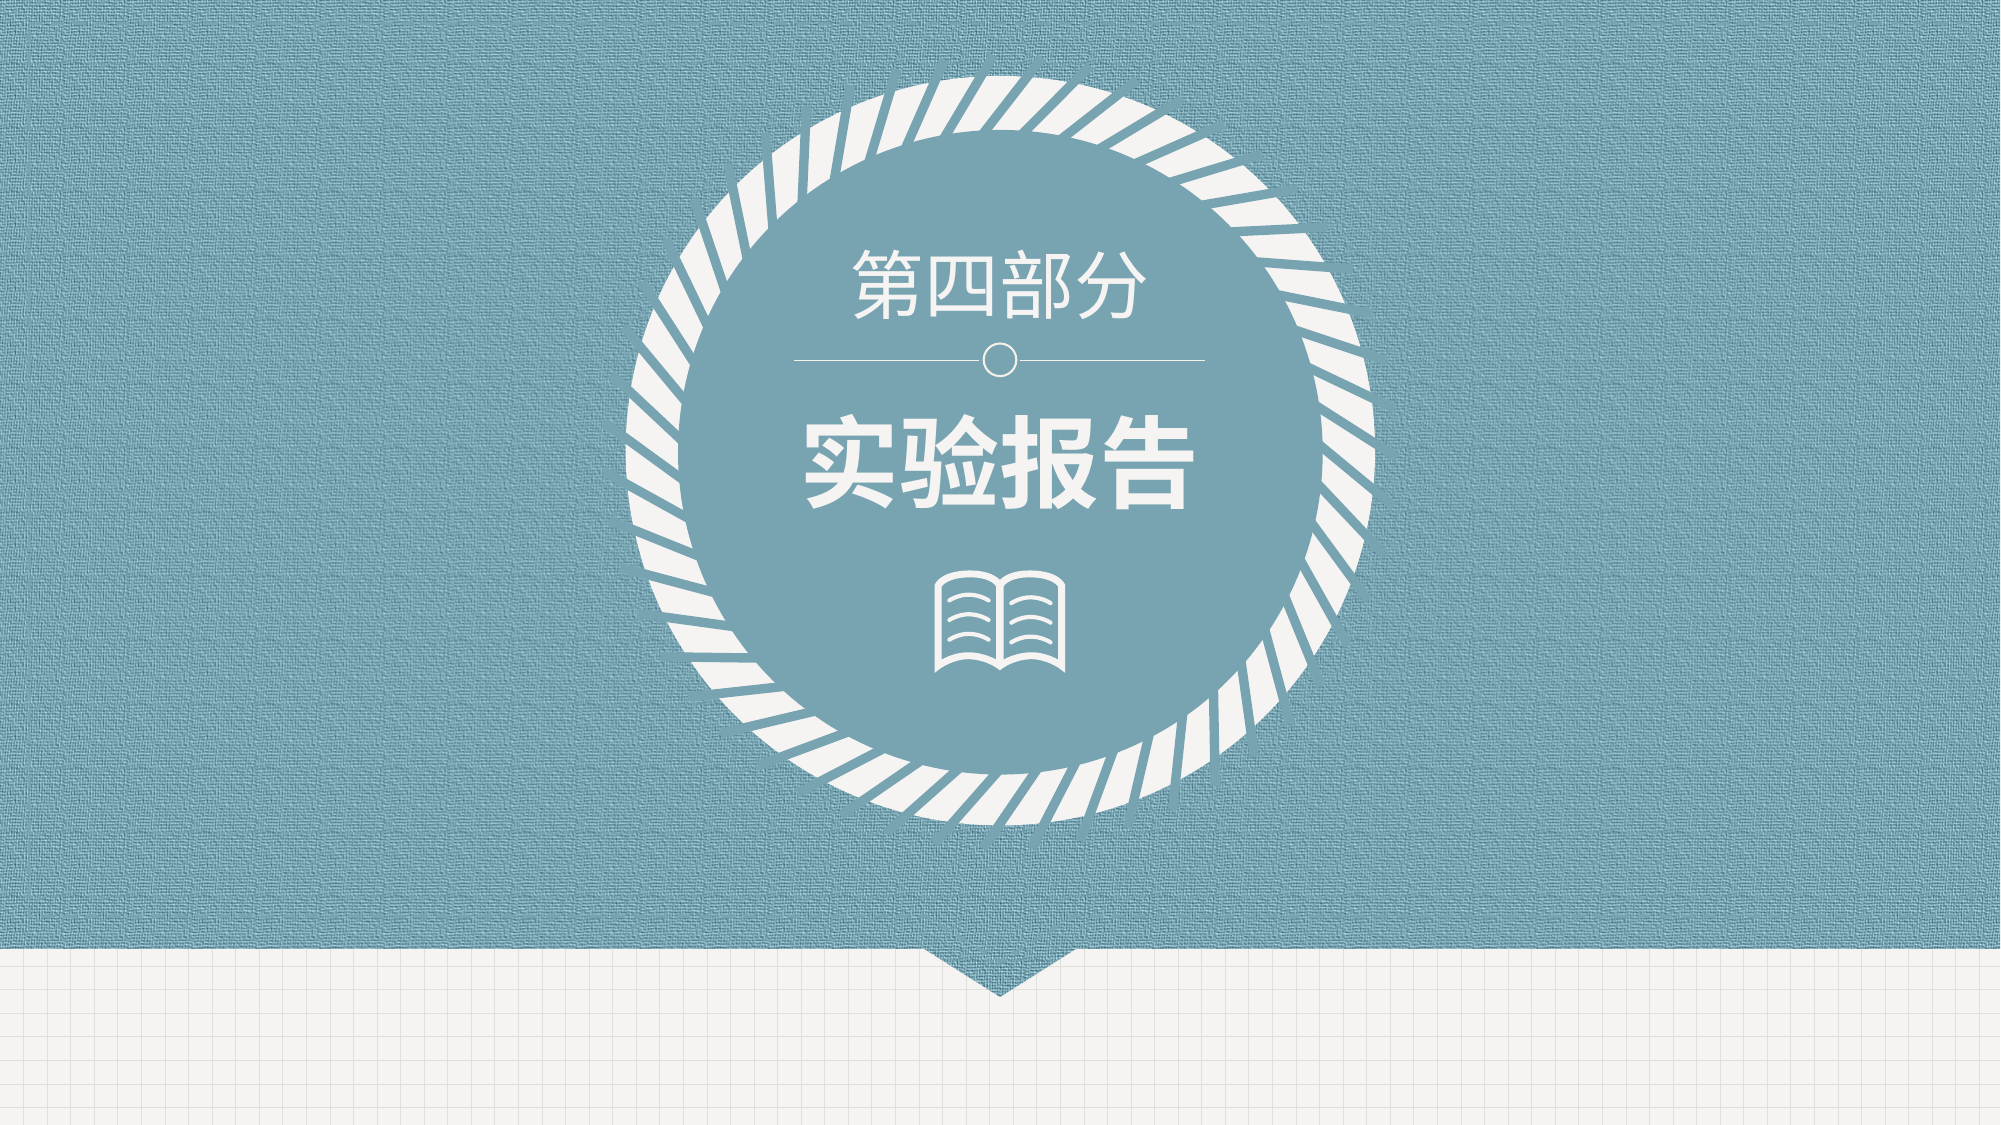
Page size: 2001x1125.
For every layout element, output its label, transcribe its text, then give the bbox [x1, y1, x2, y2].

picture [0, 0, 2001, 997]
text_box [934, 570, 1066, 673]
list 实验报告 [718, 406, 1280, 524]
list 第四部分 [793, 241, 1207, 339]
